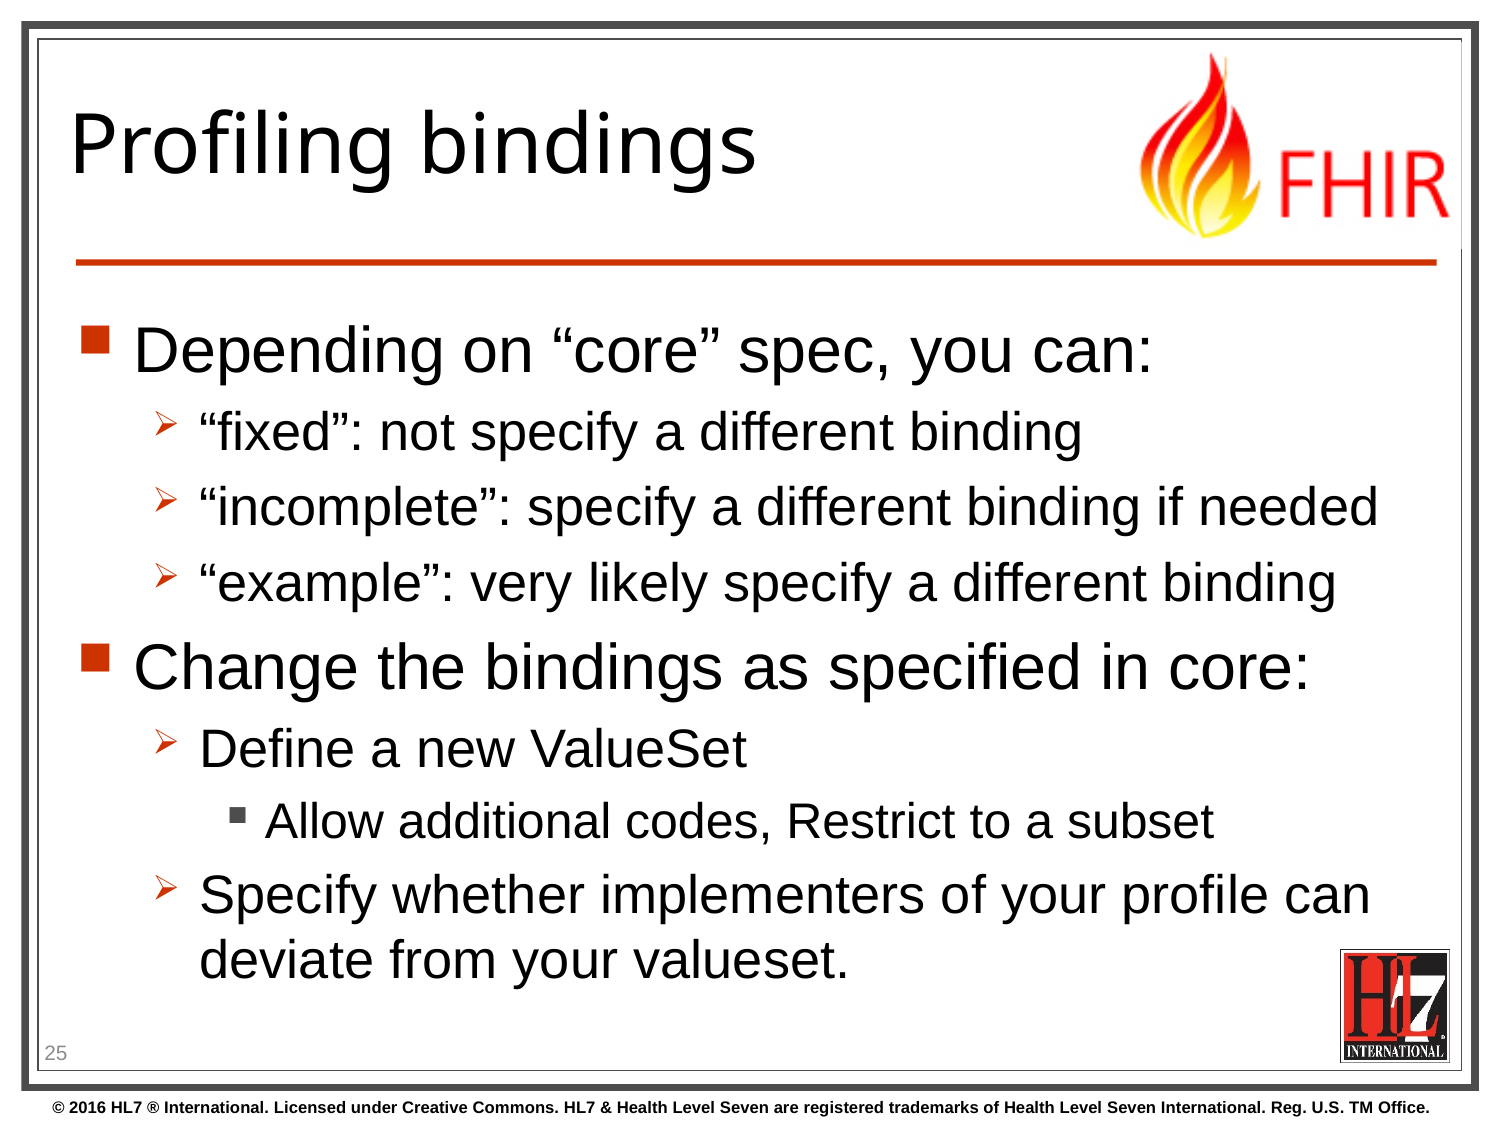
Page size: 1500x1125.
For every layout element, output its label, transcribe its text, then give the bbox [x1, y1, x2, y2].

picture [1340, 949, 1450, 1063]
title Profiling bindings [53, 54, 1128, 244]
slide_number 25 [29, 1034, 148, 1071]
list Depending on “core” spec, you can: “fixed”: not specify a different binding “incomplete”: specify a different binding if needed “example”: very likely specify a different binding Change the bindings as specified in core: Define a new ValueSet Allow additional codes, Restrict to a subset Specify whether implementers of your profile can deviate from your valueset. [62, 299, 1438, 1035]
picture [1128, 42, 1462, 249]
